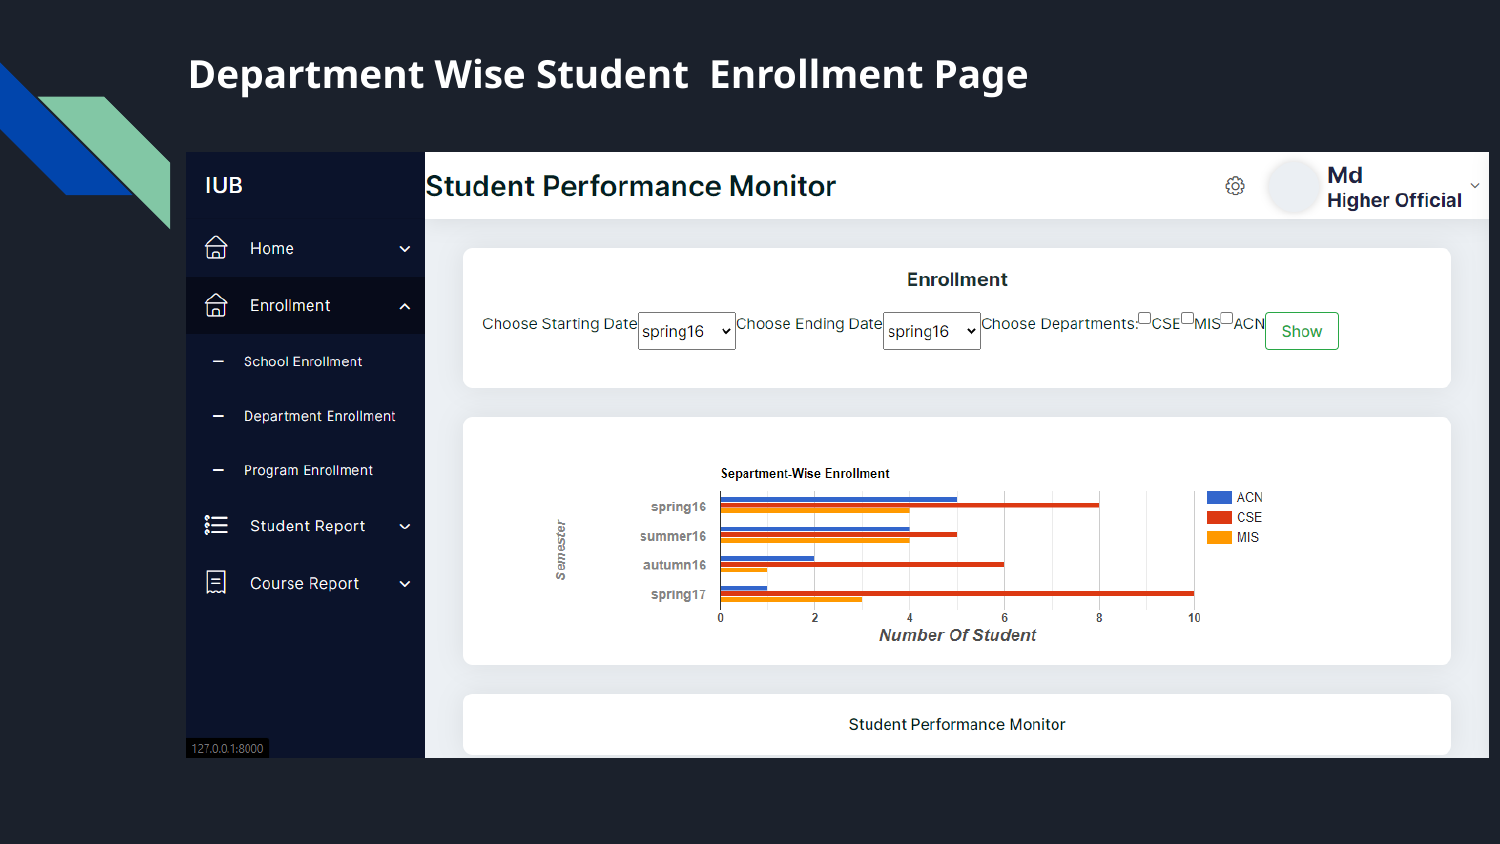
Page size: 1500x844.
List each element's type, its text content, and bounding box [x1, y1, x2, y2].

picture [186, 152, 1489, 758]
title Department Wise Student Enrollment Page [172, 34, 1328, 119]
